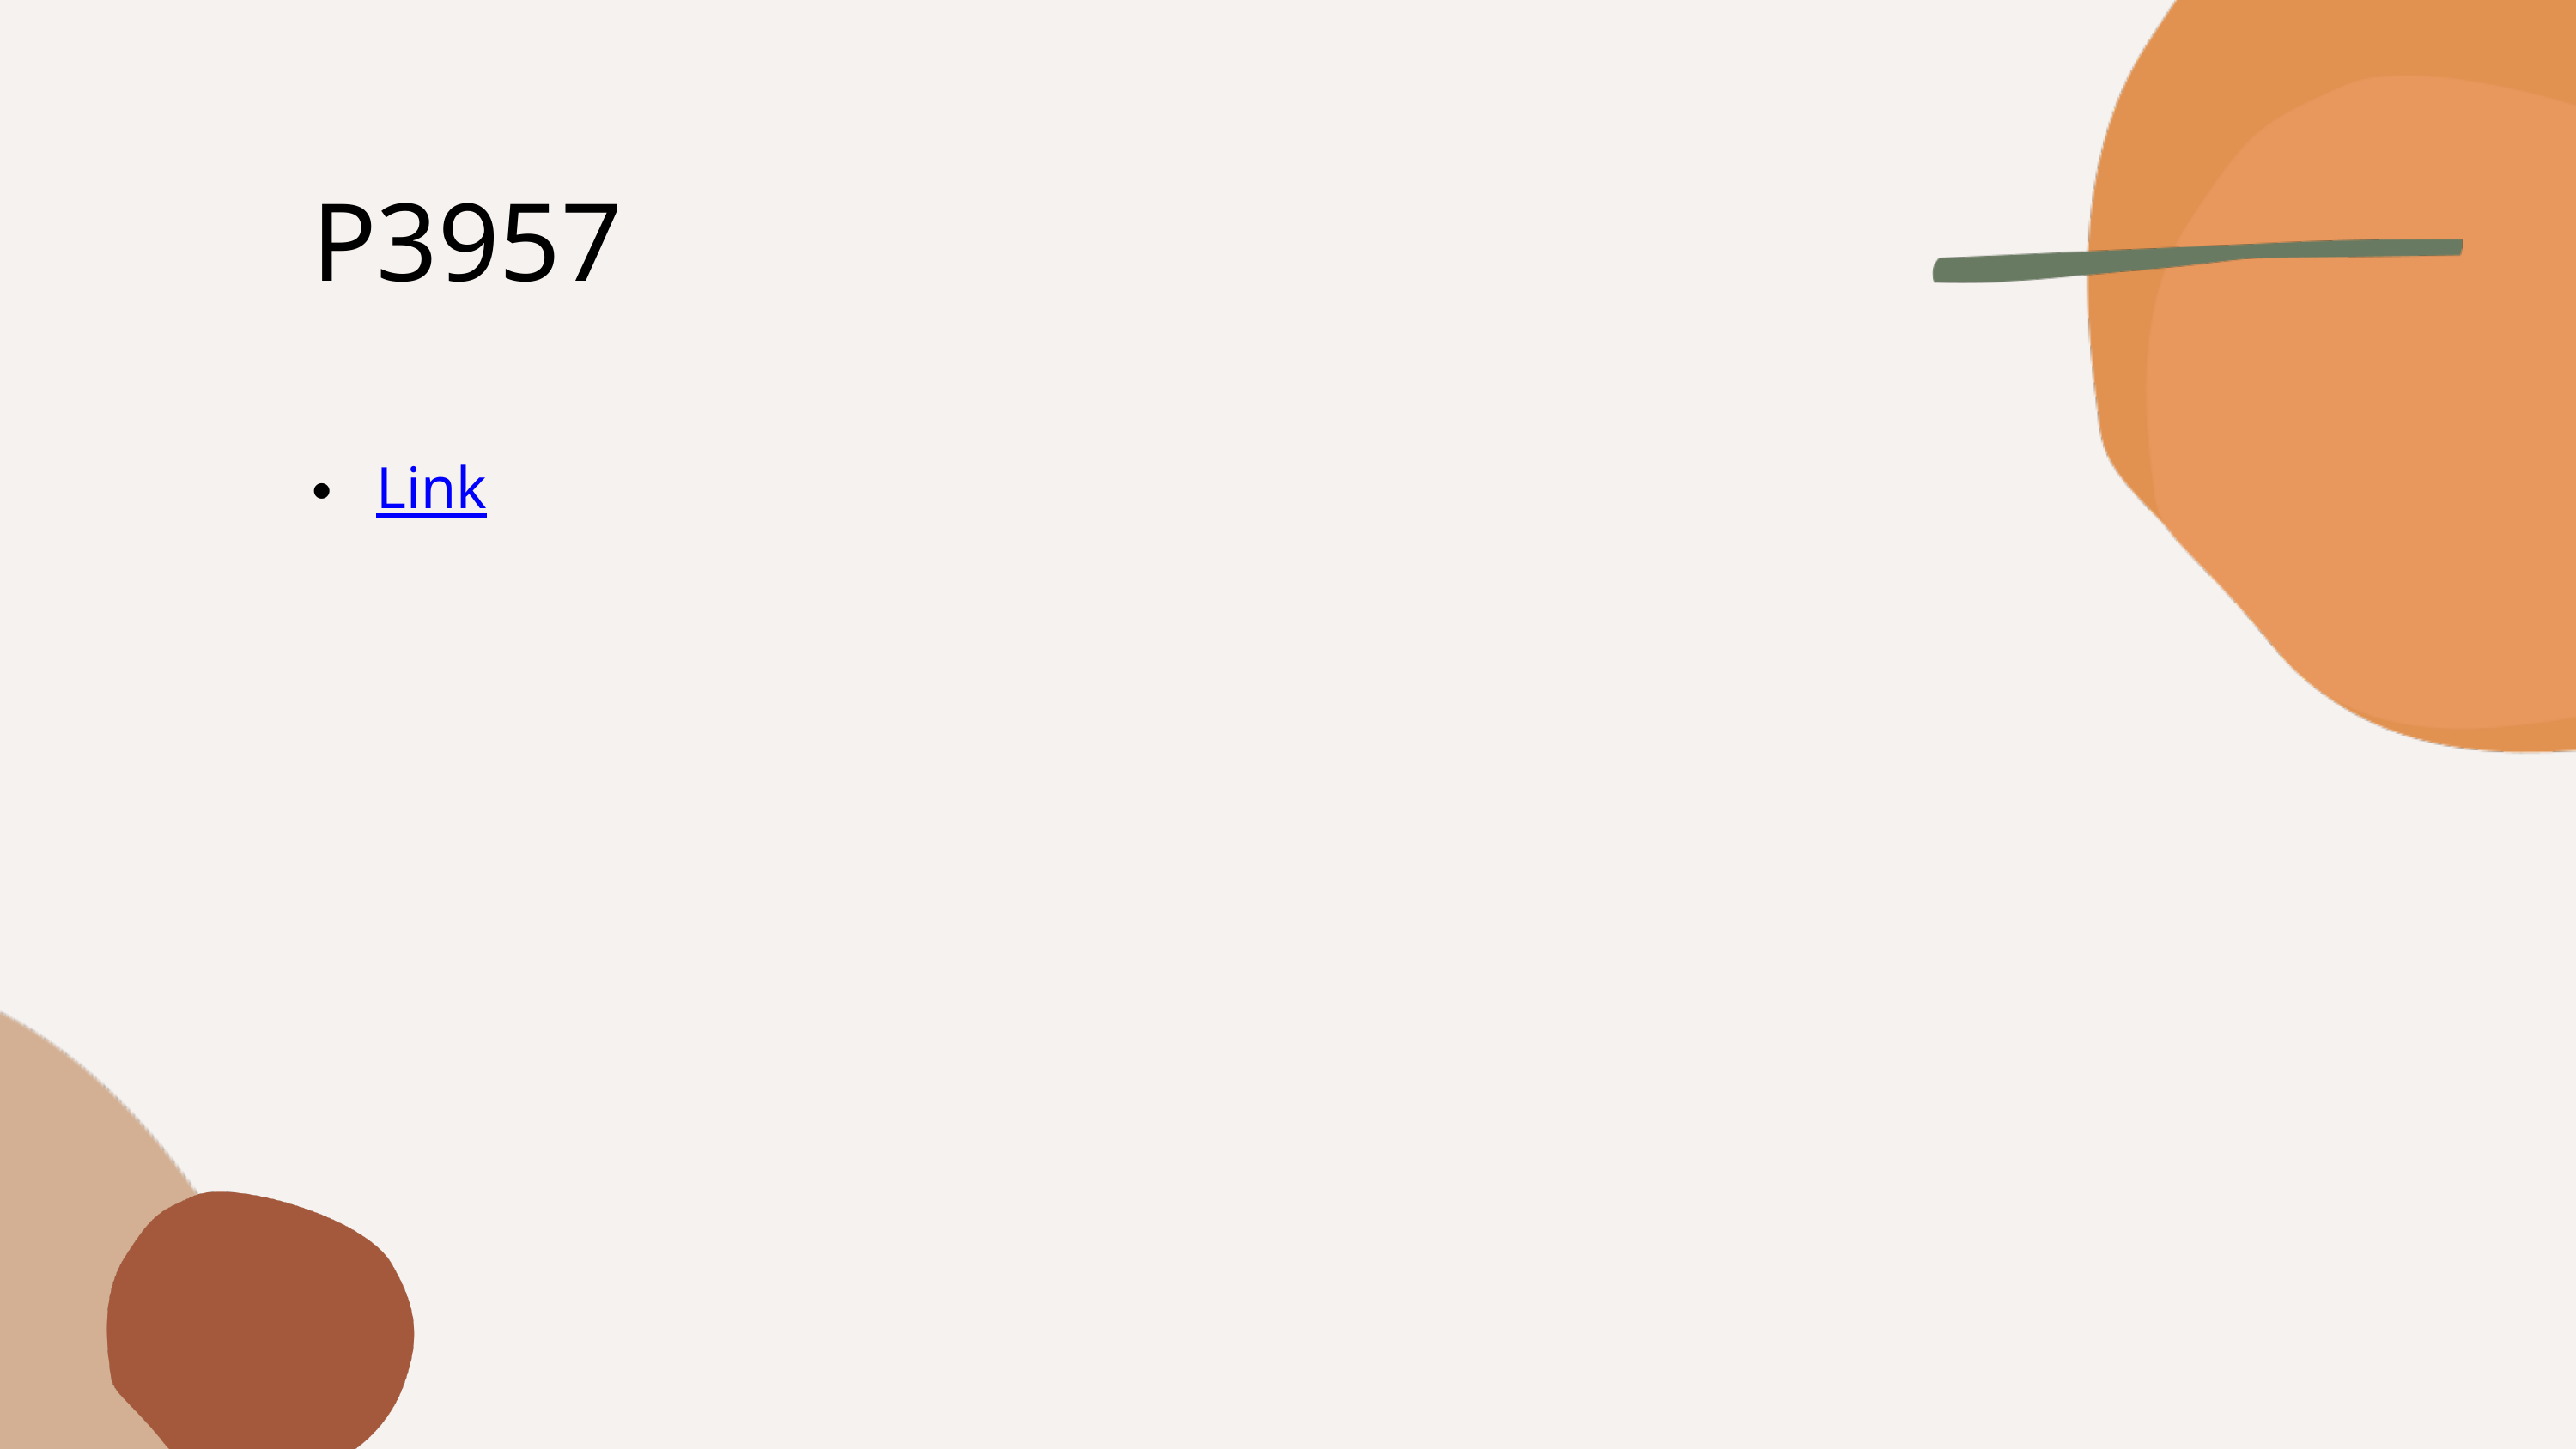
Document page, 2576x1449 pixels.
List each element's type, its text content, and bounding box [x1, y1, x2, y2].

text_box P3957 [299, 167, 1211, 310]
picture [1931, 0, 2576, 792]
picture [0, 794, 420, 1449]
